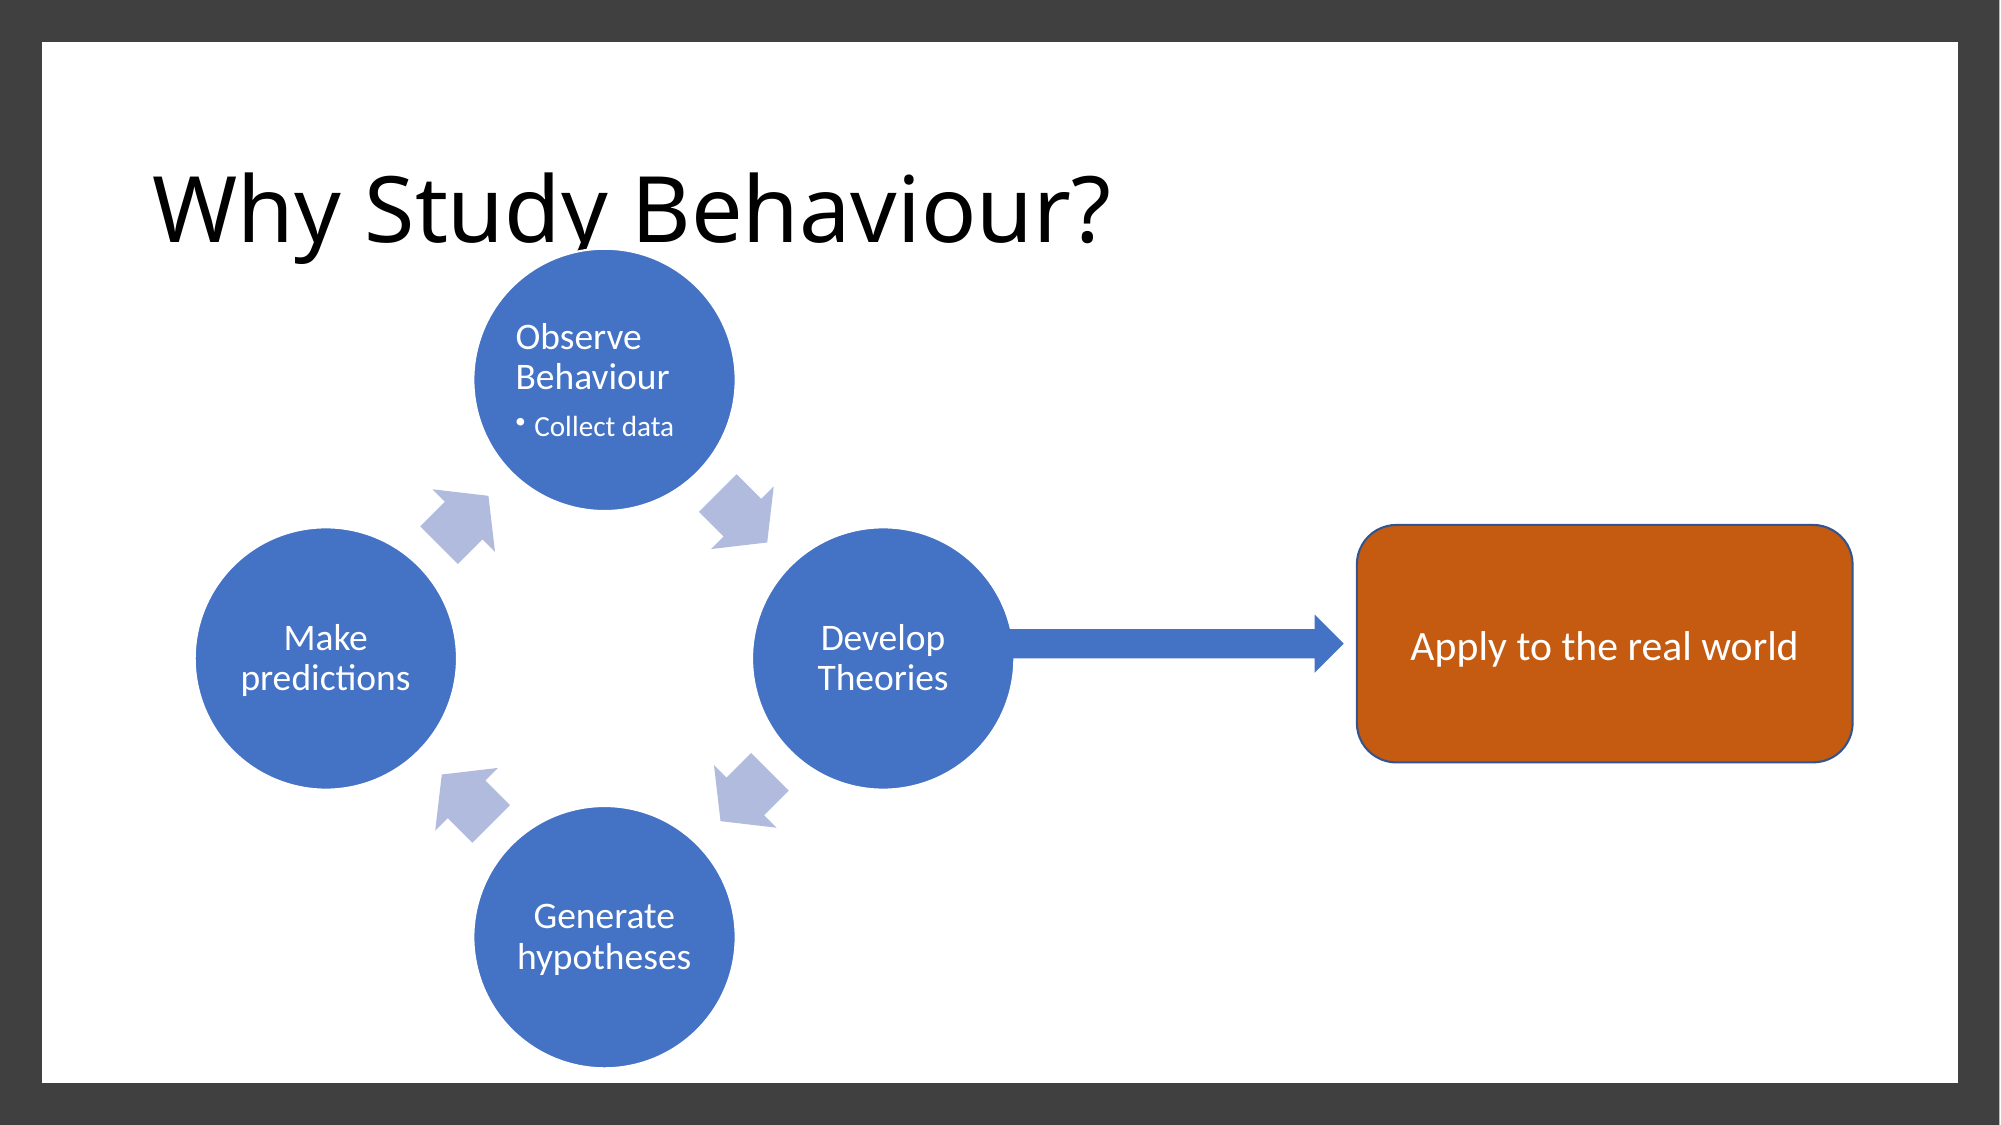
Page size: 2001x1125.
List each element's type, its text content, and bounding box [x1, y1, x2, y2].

text_box [52, 51, 1948, 1073]
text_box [25, 248, 1184, 1069]
text_box [0, 0, 2000, 1125]
text_box [1184, 612, 1346, 676]
title Why Study Behaviour? [137, 103, 1863, 322]
text_box Apply to the real world [1355, 523, 1854, 764]
